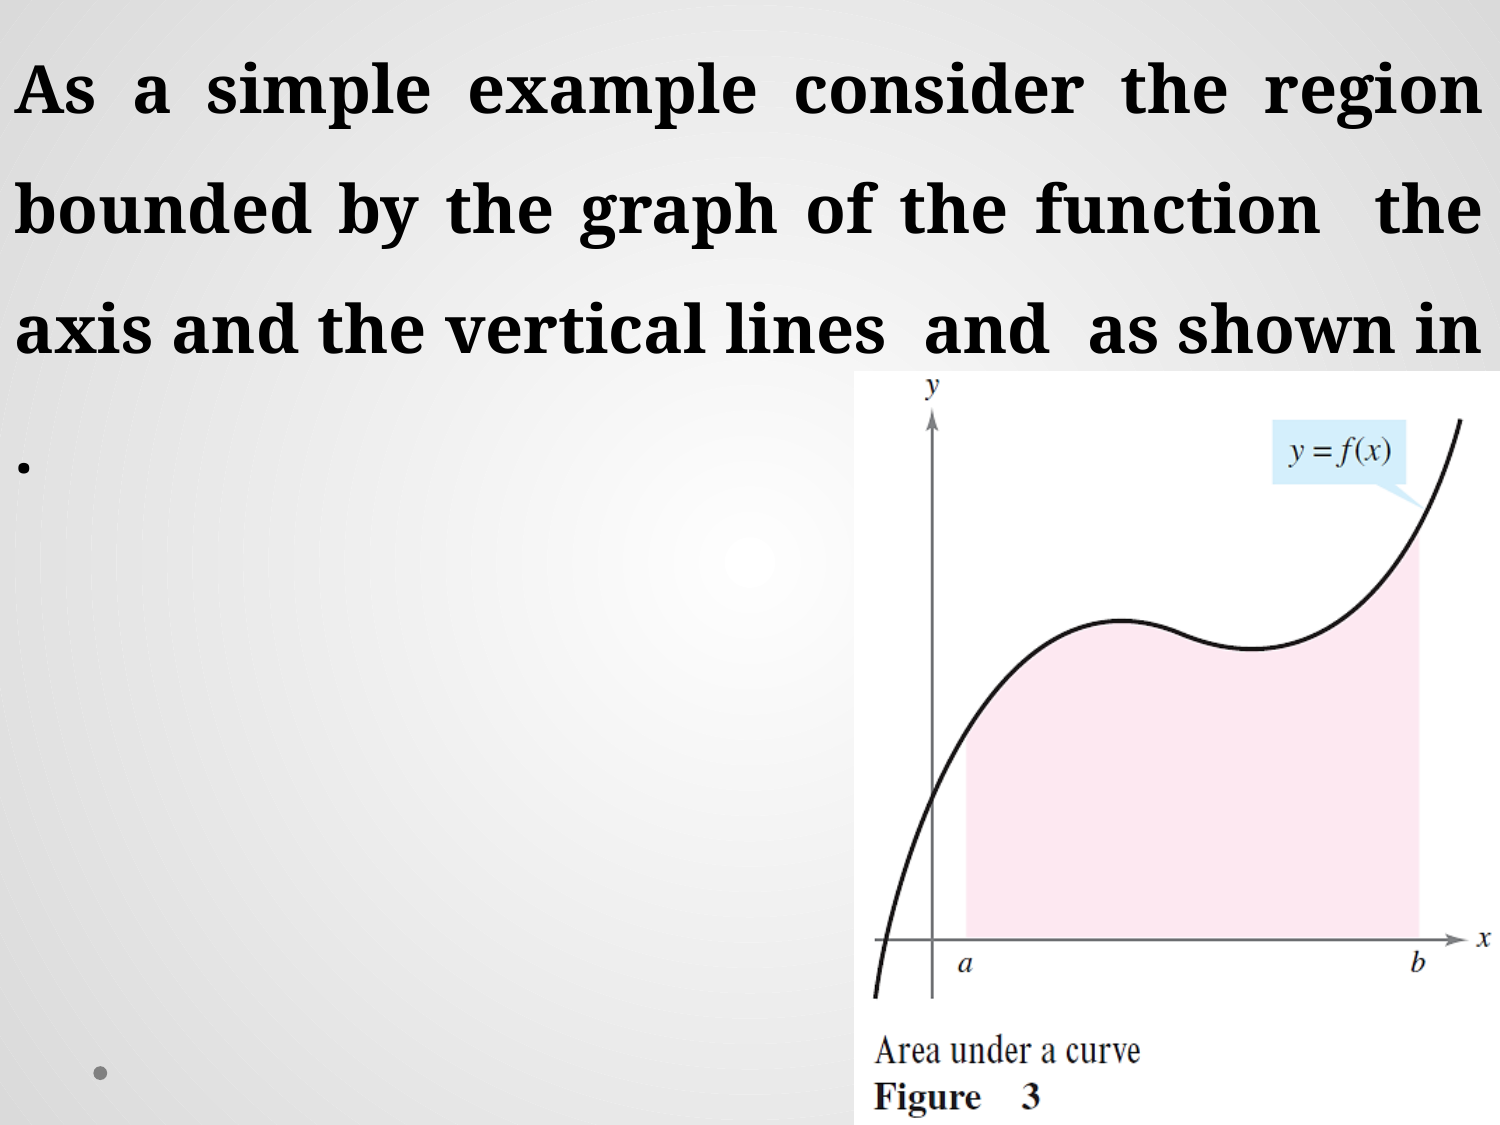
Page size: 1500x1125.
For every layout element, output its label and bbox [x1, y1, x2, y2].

picture [854, 371, 1500, 1125]
